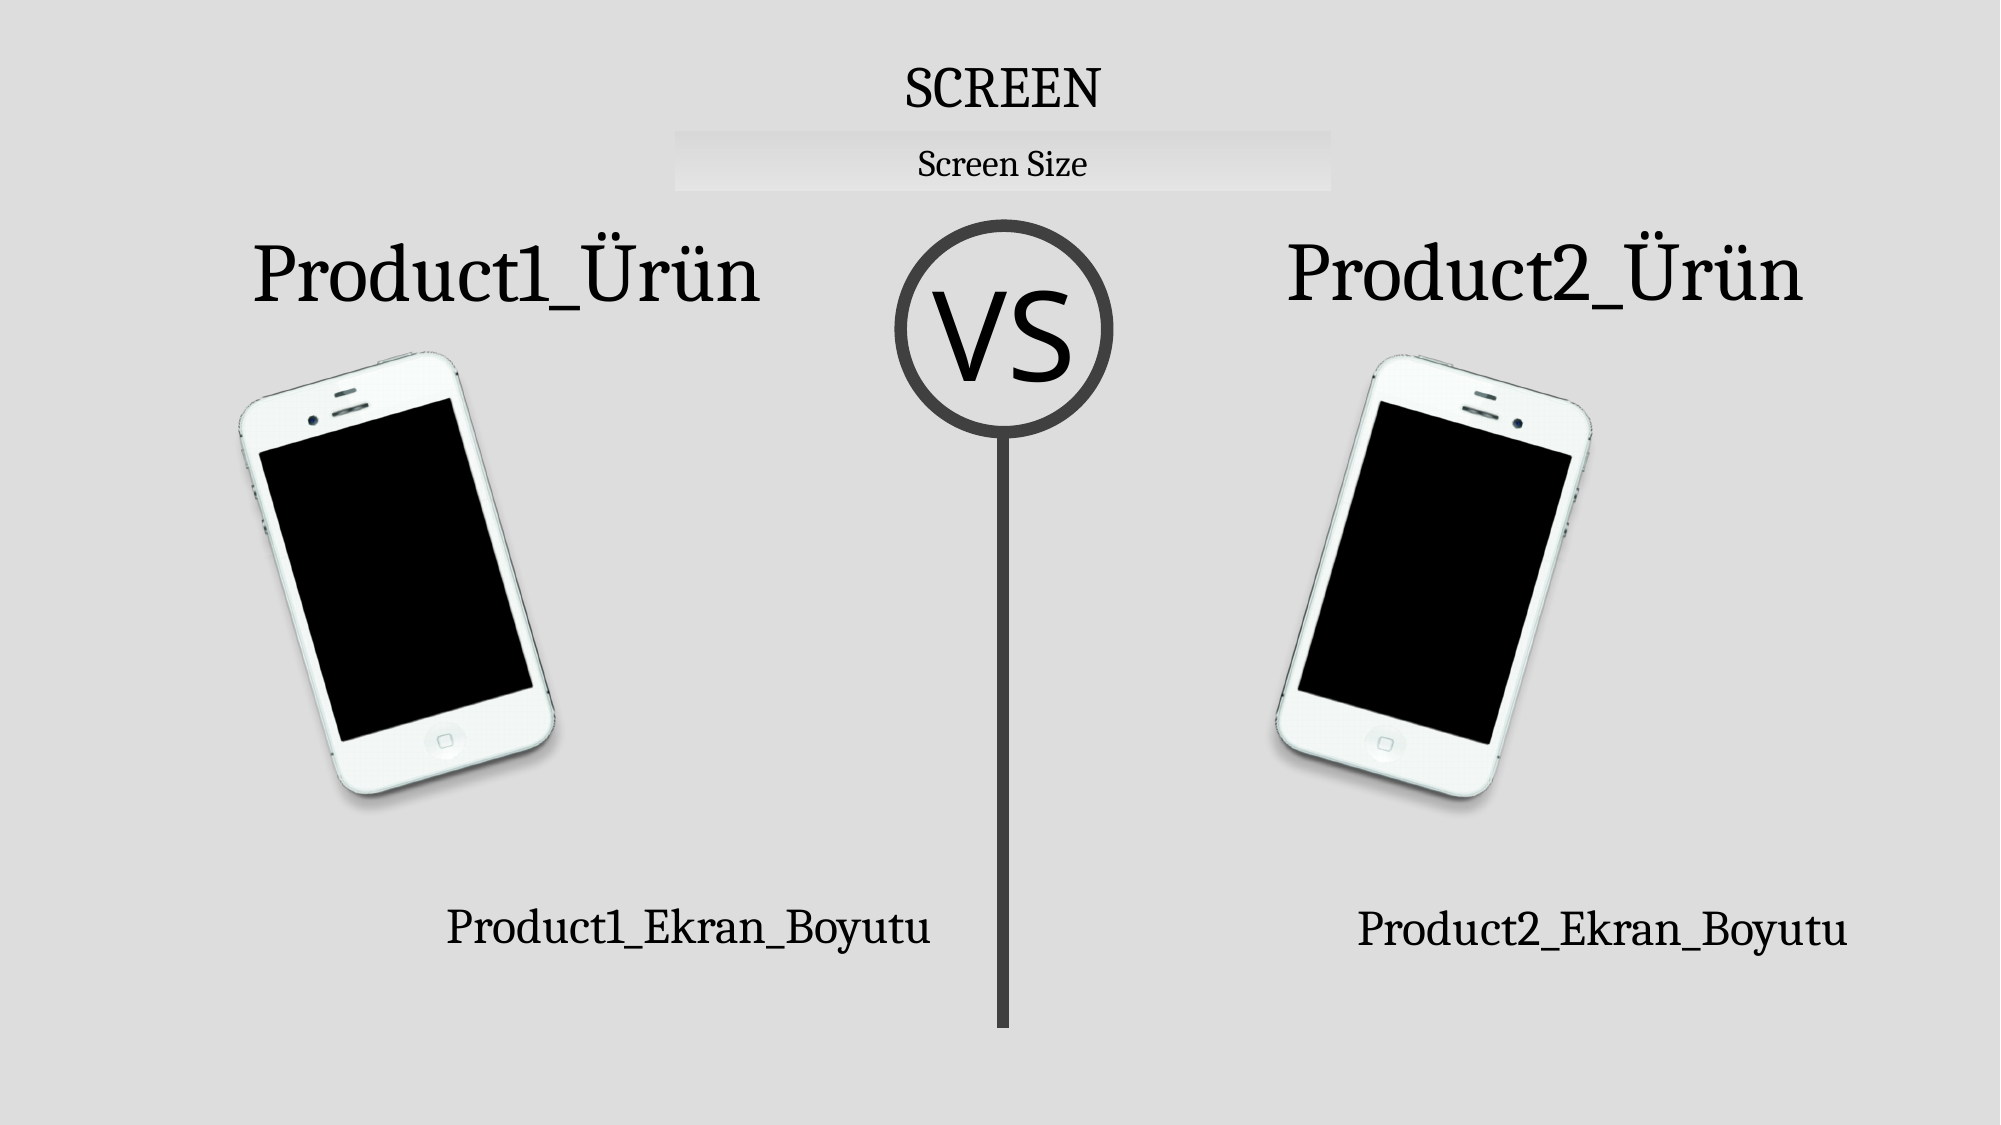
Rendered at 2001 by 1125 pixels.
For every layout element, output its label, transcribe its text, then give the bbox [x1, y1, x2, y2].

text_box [900, 225, 1108, 829]
text_box Product2_Ekran_Boyutu [1342, 887, 1864, 963]
text_box Product1_Ürün [237, 210, 778, 326]
picture [200, 326, 601, 845]
text_box Screen Size [675, 131, 1331, 191]
text_box SCREEN [676, 41, 1333, 127]
picture [1229, 325, 1630, 848]
text_box Product2_Ürün [1271, 209, 1821, 325]
text_box Product1_Ekran_Boyutu [431, 885, 948, 961]
